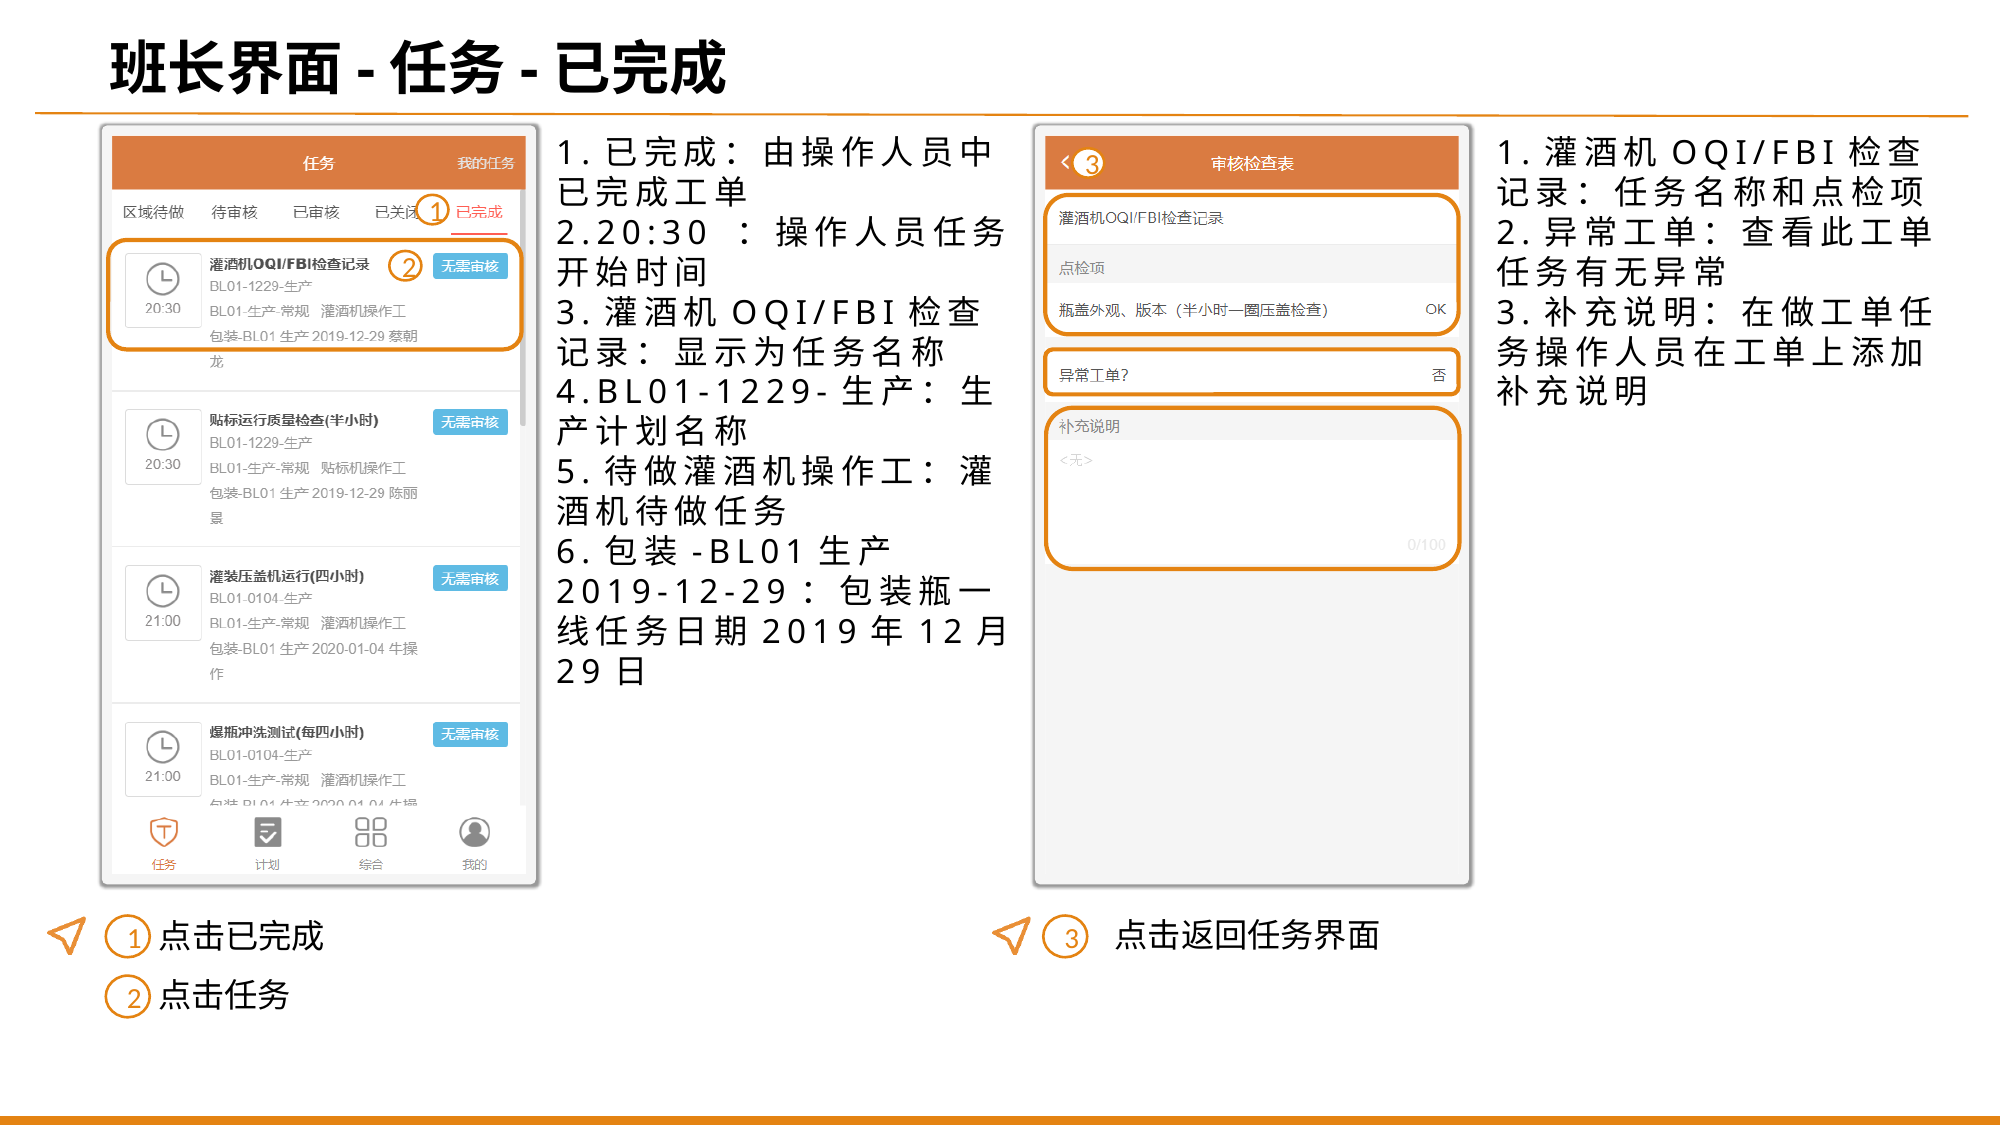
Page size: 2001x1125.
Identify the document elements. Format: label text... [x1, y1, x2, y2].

picture [1044, 135, 1460, 875]
text_box 3 [1041, 914, 1089, 959]
text_box 点击返回任务界面 [1099, 906, 1444, 962]
picture [45, 914, 87, 956]
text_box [34, 112, 1969, 117]
text_box 班长界面-任务-已完成 [95, 24, 748, 109]
text_box 点击已完成 [144, 907, 488, 963]
text_box 点击任务 [143, 966, 487, 1022]
text_box 1.已完成：由操作人员中已完成工单 2.20:30 ：操作人员任务开始时间 3.灌酒机OQI/FBI检查记录：显示为任务名称 4.BL01-1229-生产：生产计划名称 5.待做灌酒机操作工：灌酒机待做任务 6.包装-BL01生产2019-12-29：包装瓶一线任务日期2019年12月29日 [541, 127, 1029, 698]
text_box 1 [104, 914, 144, 959]
text_box 1.灌酒机OQI/FBI检查记录：任务名称和点检项 2.异常工单：查看此工单任务有无异常 3.补充说明：在做工单任务操作人员在工单上添加补充说明 [1481, 127, 1969, 418]
picture [111, 135, 527, 875]
picture [990, 914, 1032, 956]
text_box 2 [104, 974, 143, 1019]
